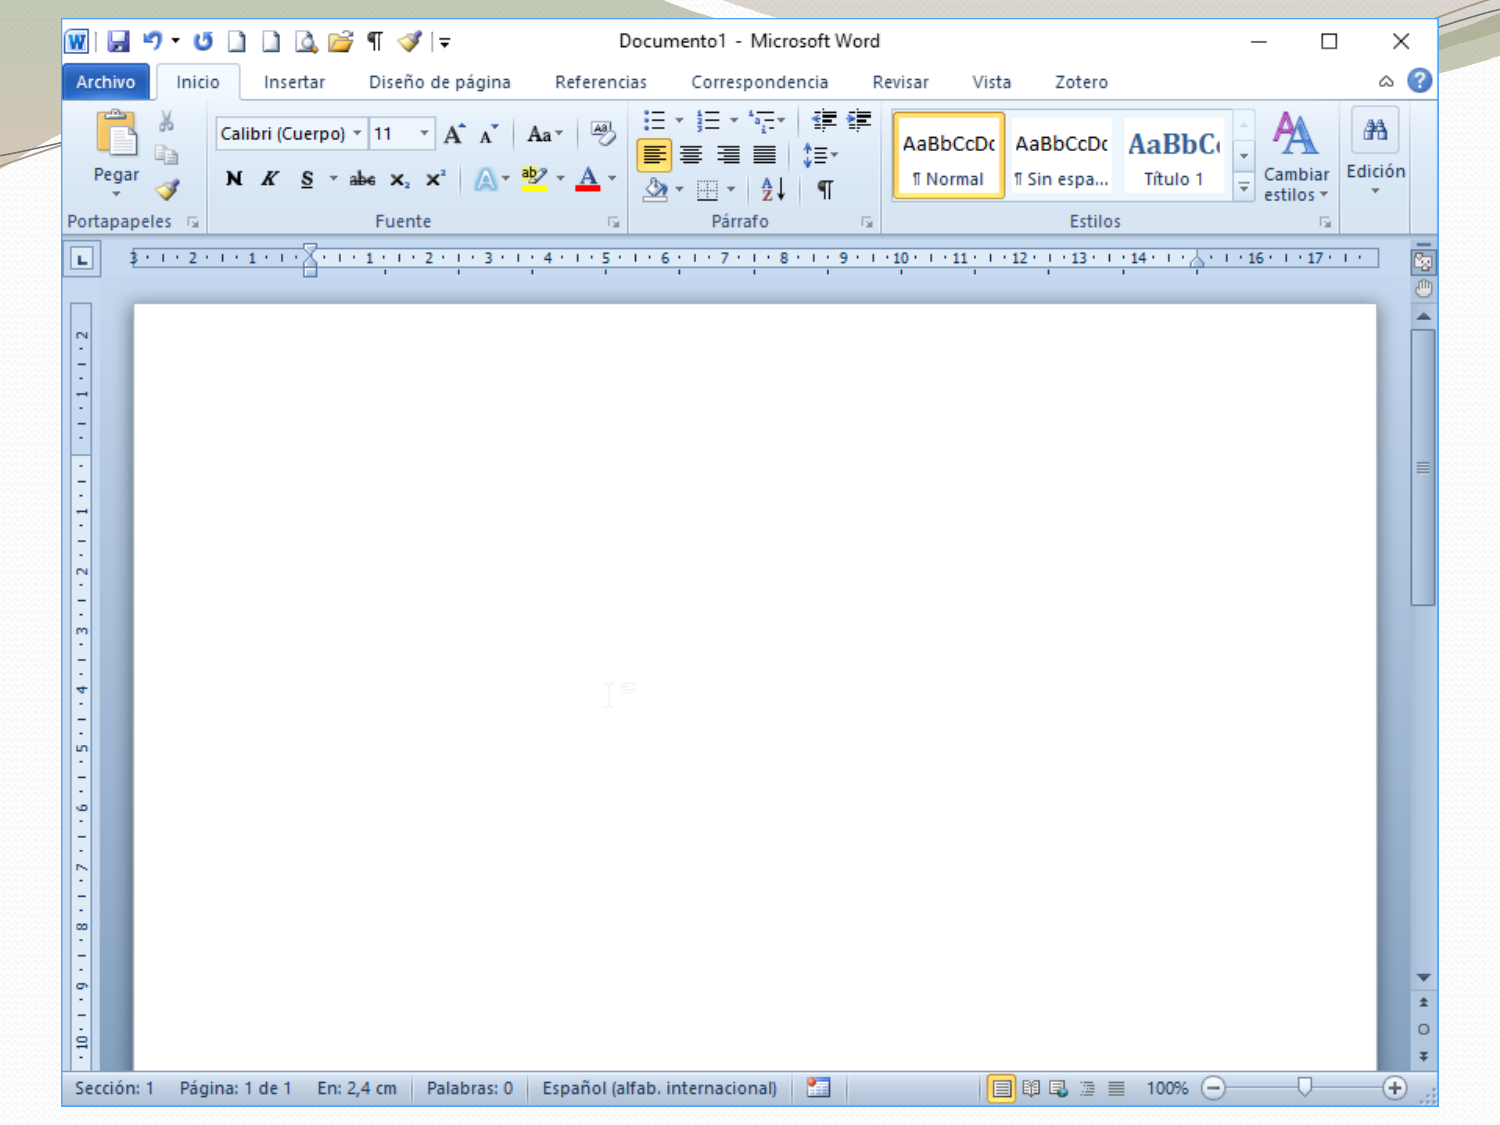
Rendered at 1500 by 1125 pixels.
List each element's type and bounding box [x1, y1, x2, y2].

picture [61, 18, 1439, 1107]
